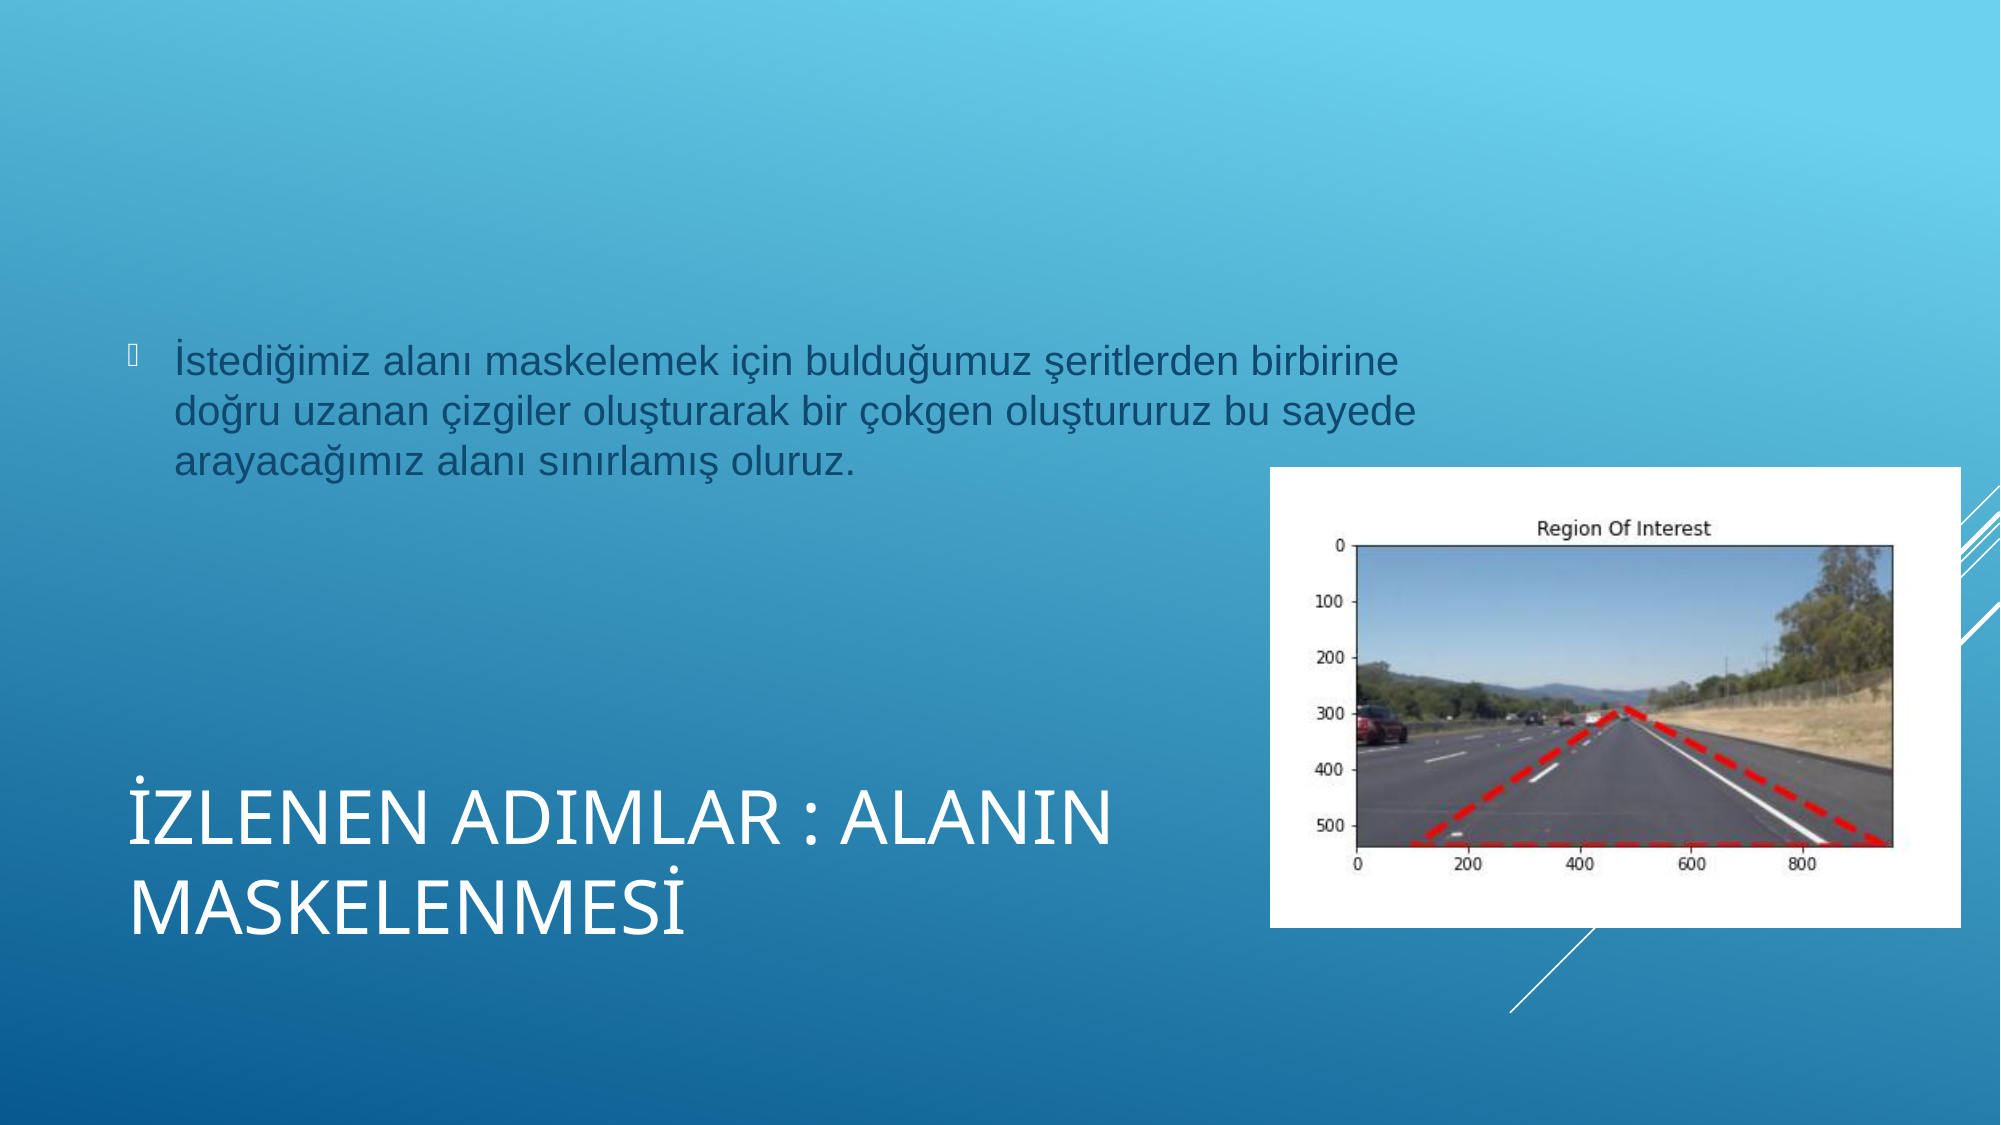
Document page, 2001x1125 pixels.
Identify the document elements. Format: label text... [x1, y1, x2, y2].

picture [1270, 467, 1961, 928]
title İzlenen adımlar : Alanın Maskelenmesi [112, 736, 1513, 984]
list İstediğimiz alanı maskelemek için bulduğumuz şeritlerden birbirine doğru uzanan çizgiler oluşturarak bir çokgen oluştururuz bu sayede arayacağımız alanı sınırlamış oluruz. [112, 112, 1513, 706]
